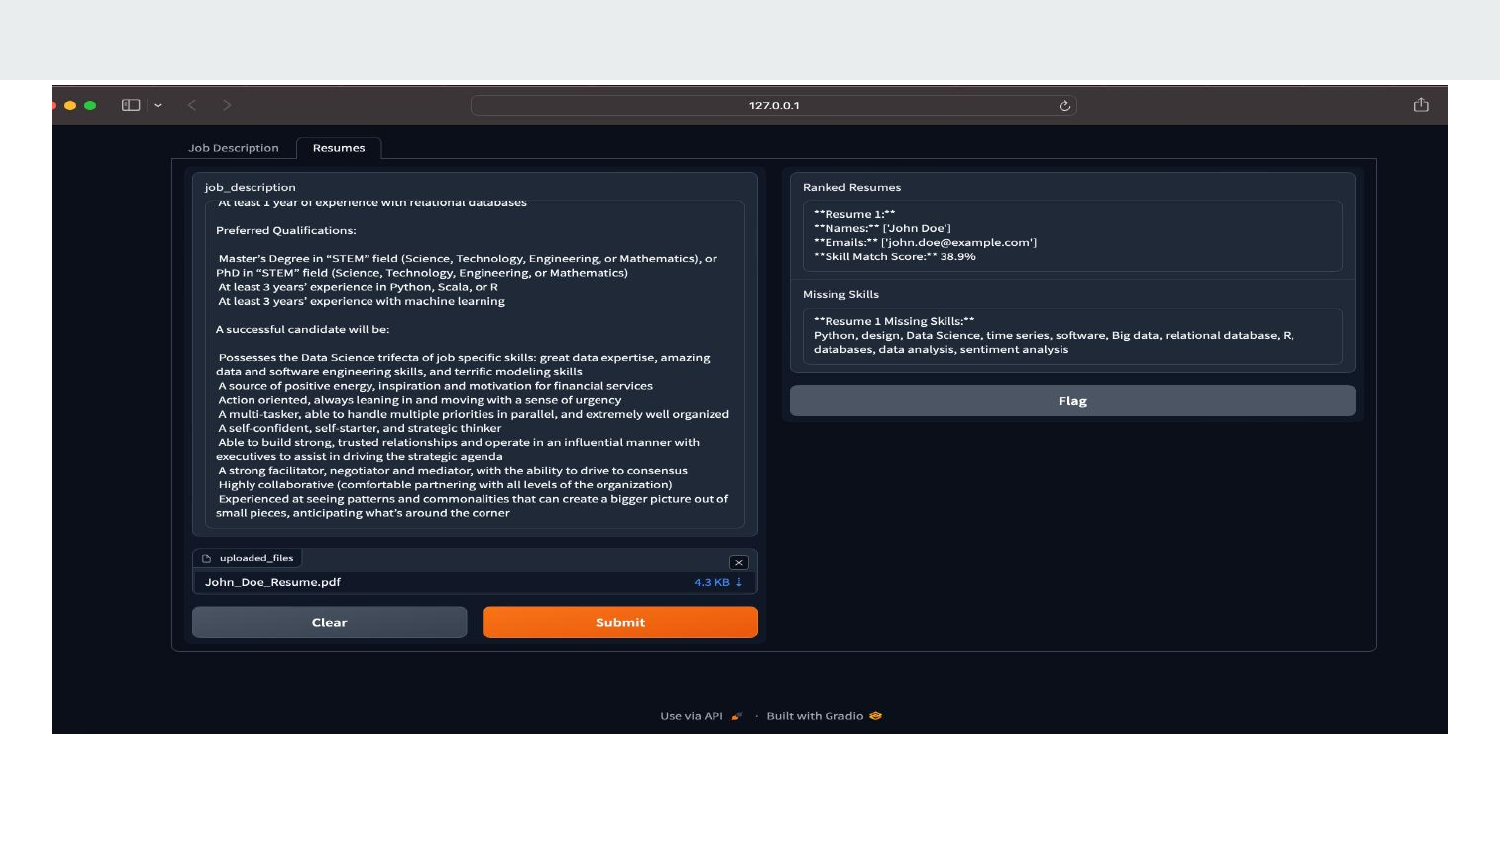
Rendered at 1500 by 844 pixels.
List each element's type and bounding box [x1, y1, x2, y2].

picture [51, 84, 1449, 735]
